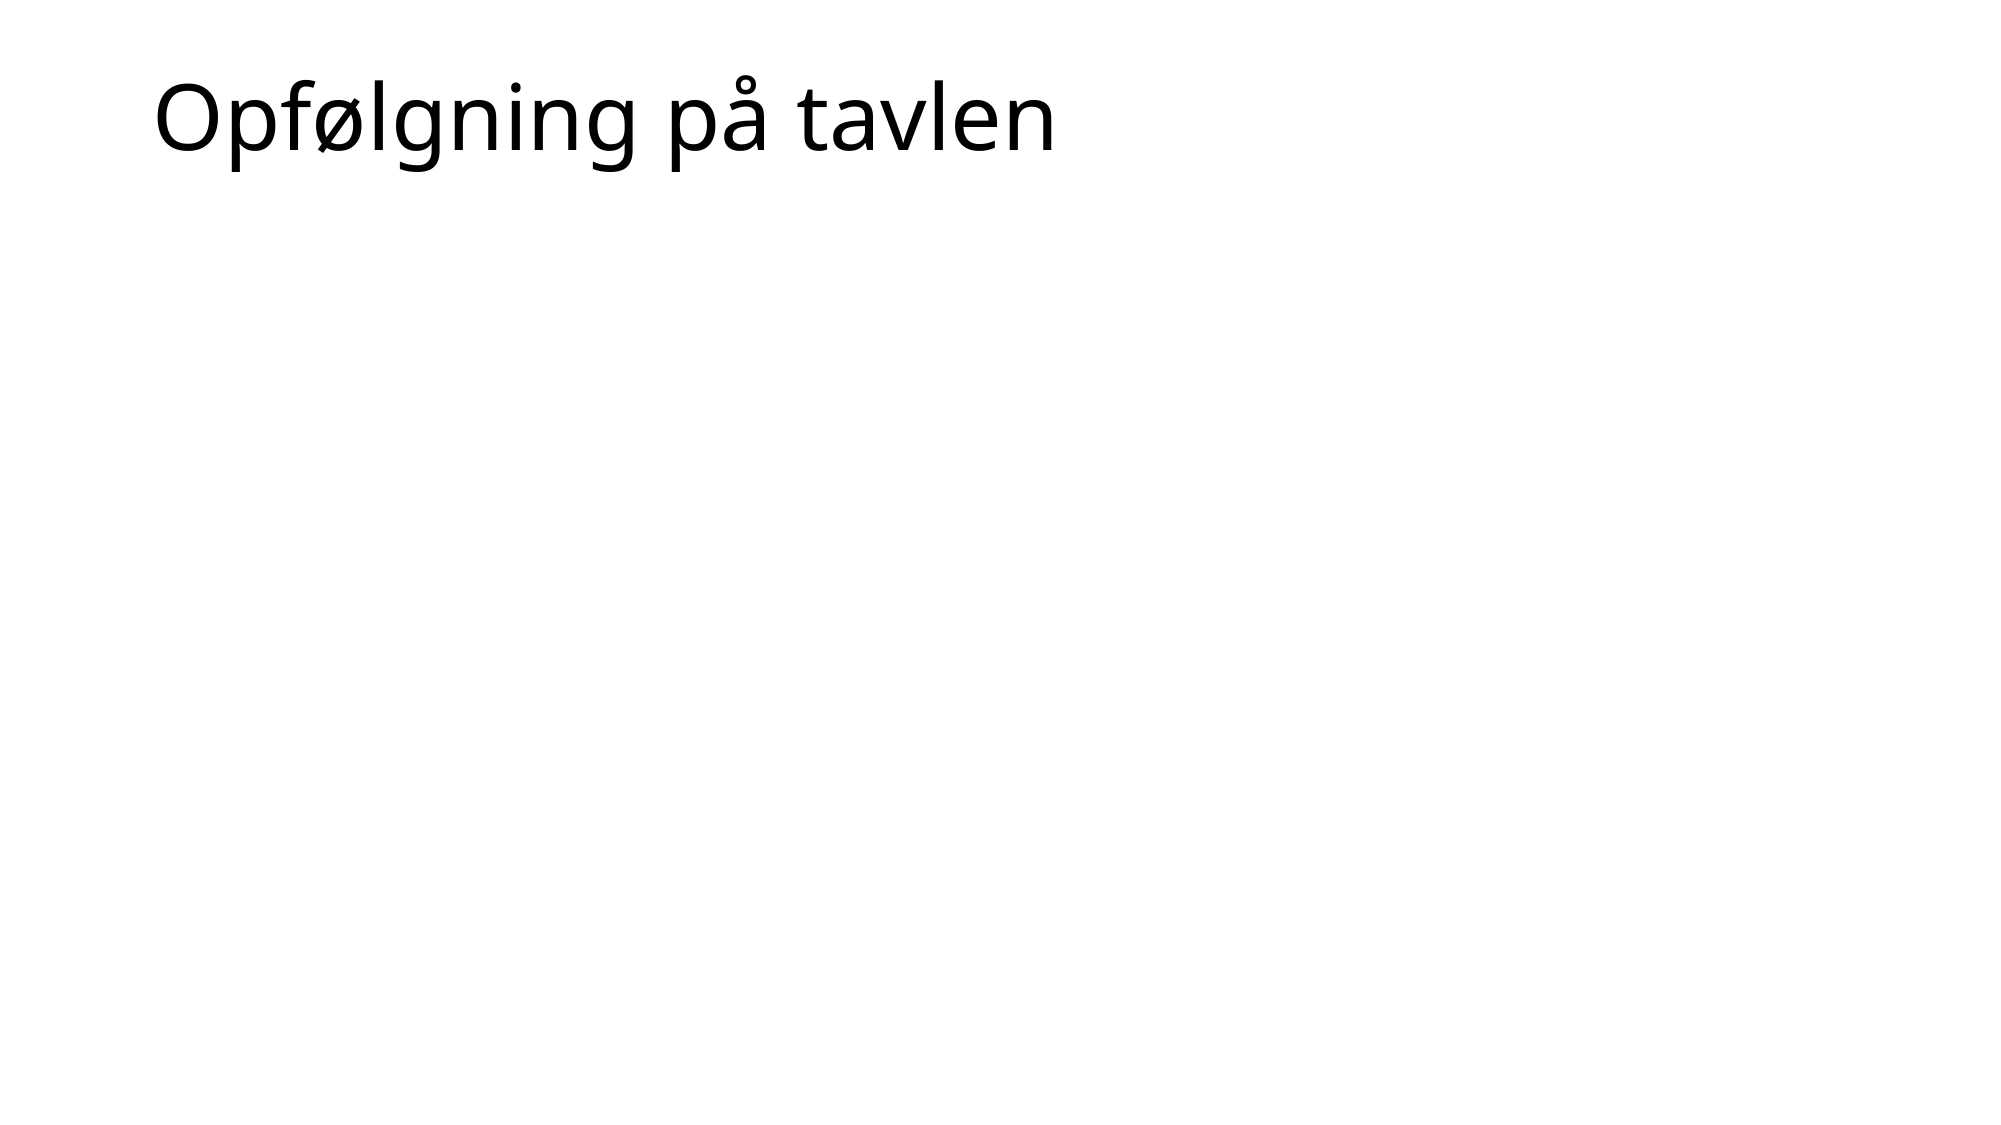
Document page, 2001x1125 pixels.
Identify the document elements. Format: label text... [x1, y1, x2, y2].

title Opfølgning på tavlen [137, 59, 1863, 182]
